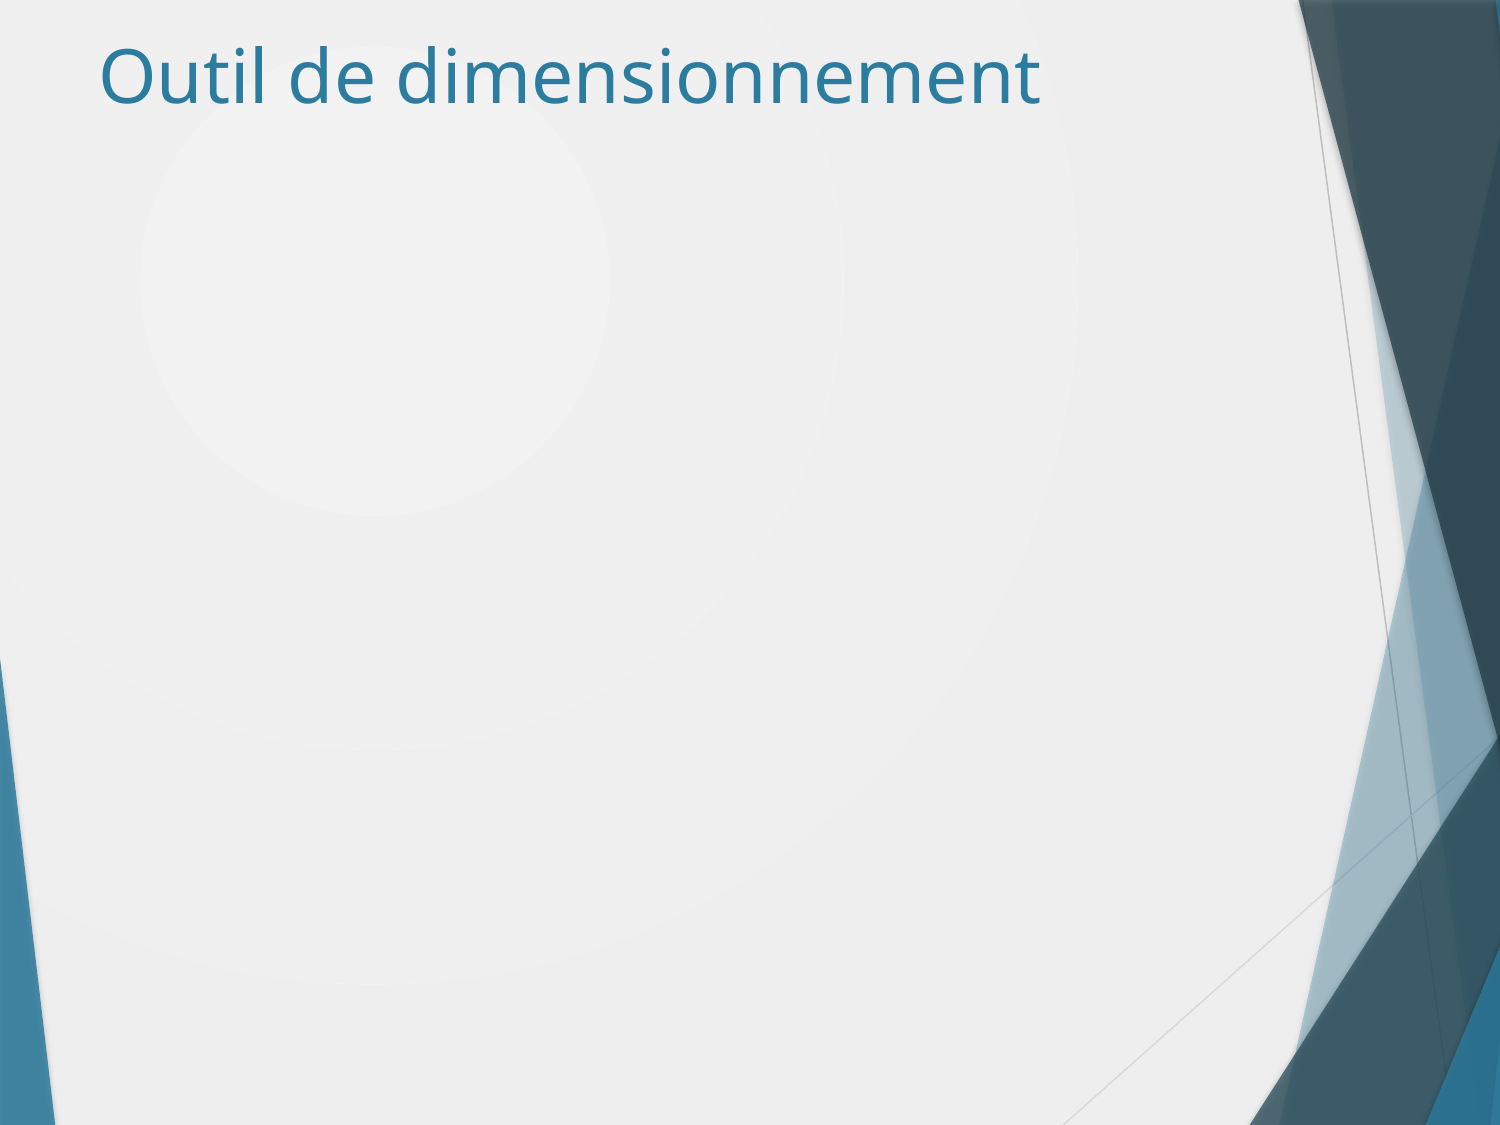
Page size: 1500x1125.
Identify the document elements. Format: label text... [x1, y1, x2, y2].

title Outil de dimensionnement [83, 20, 1141, 238]
